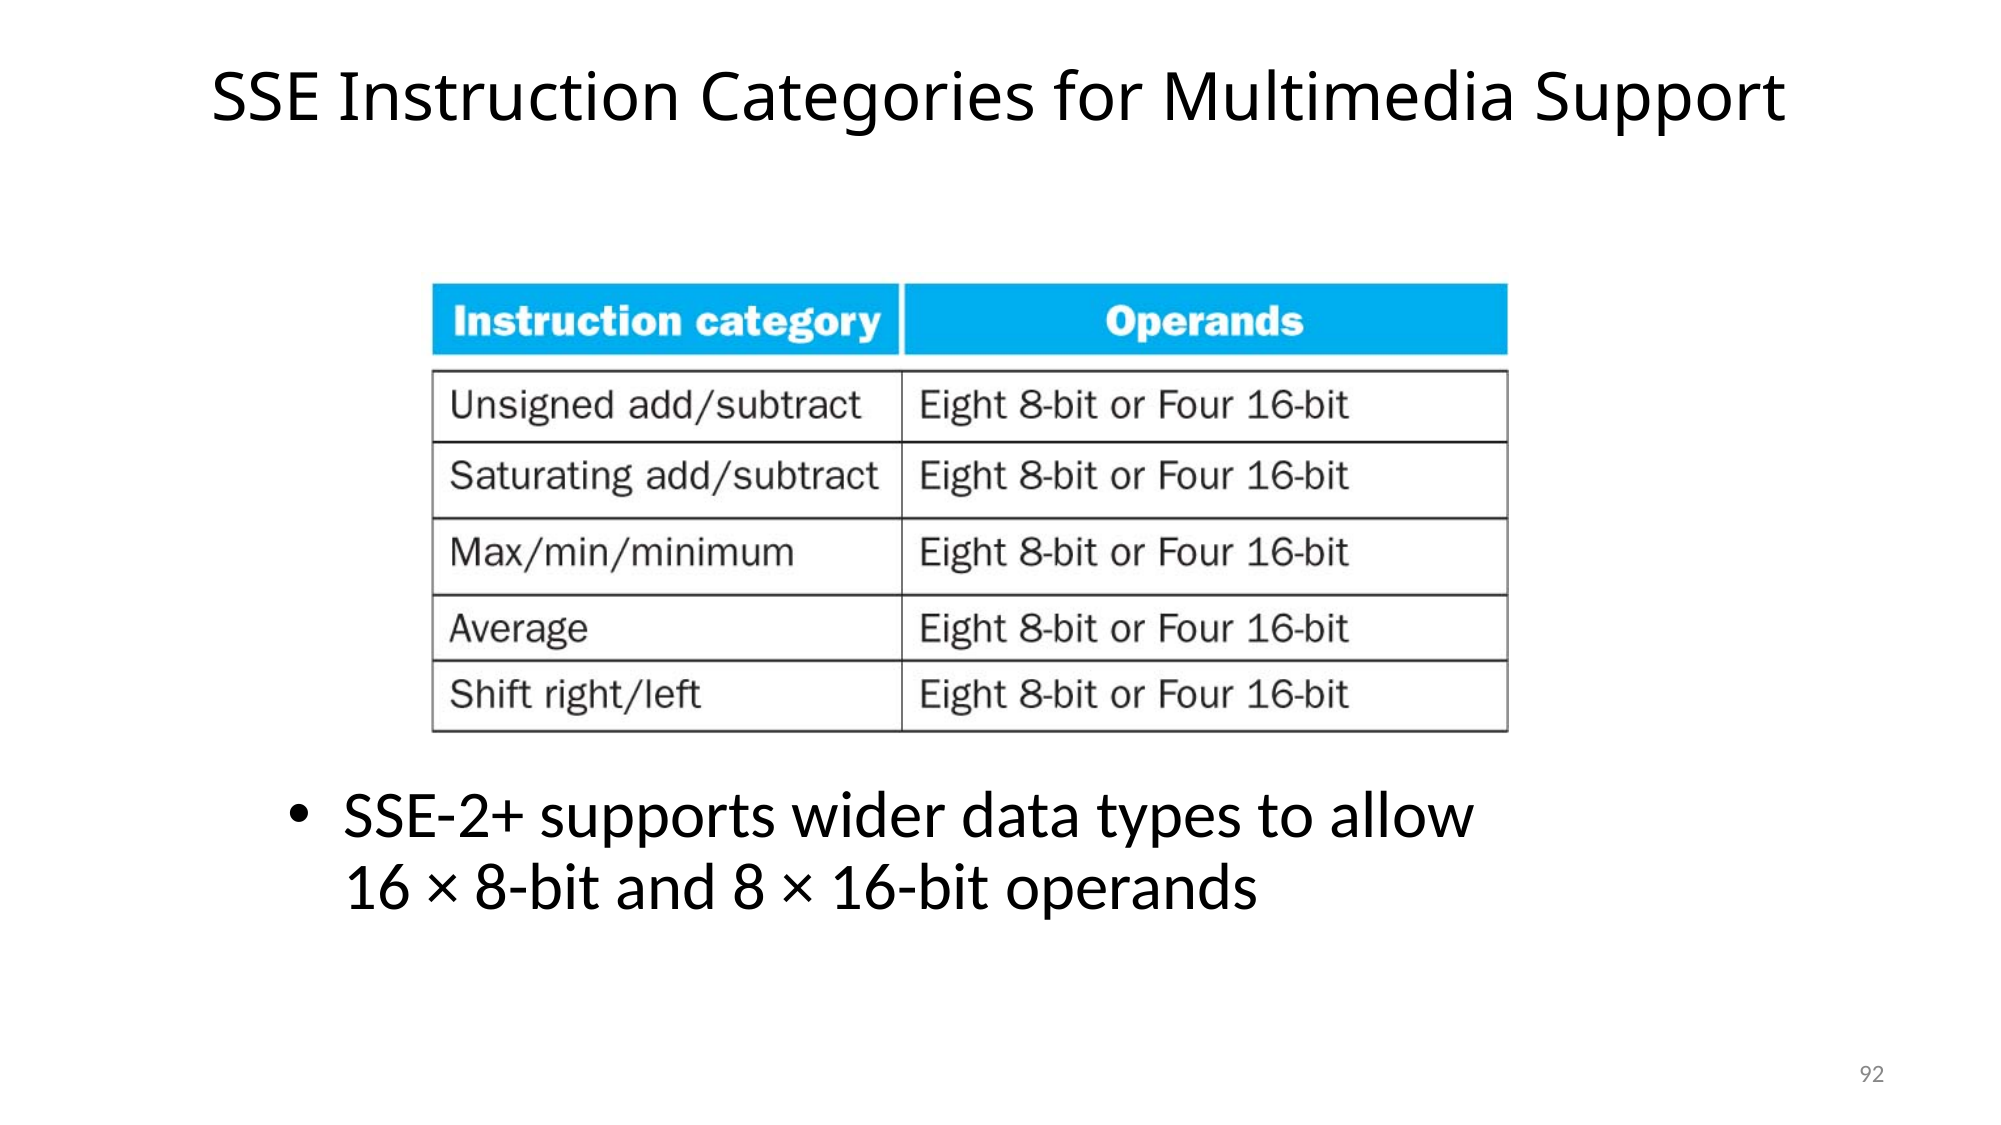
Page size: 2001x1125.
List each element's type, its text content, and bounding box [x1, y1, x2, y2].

picture [421, 272, 1509, 754]
list SSE-2+ supports wider data types to allow 16 × 8-bit and 8 × 16-bit operands [272, 772, 1623, 1043]
slide_number 92 [1749, 1042, 1900, 1103]
title SSE Instruction Categories for Multimedia Support [99, 37, 1900, 150]
